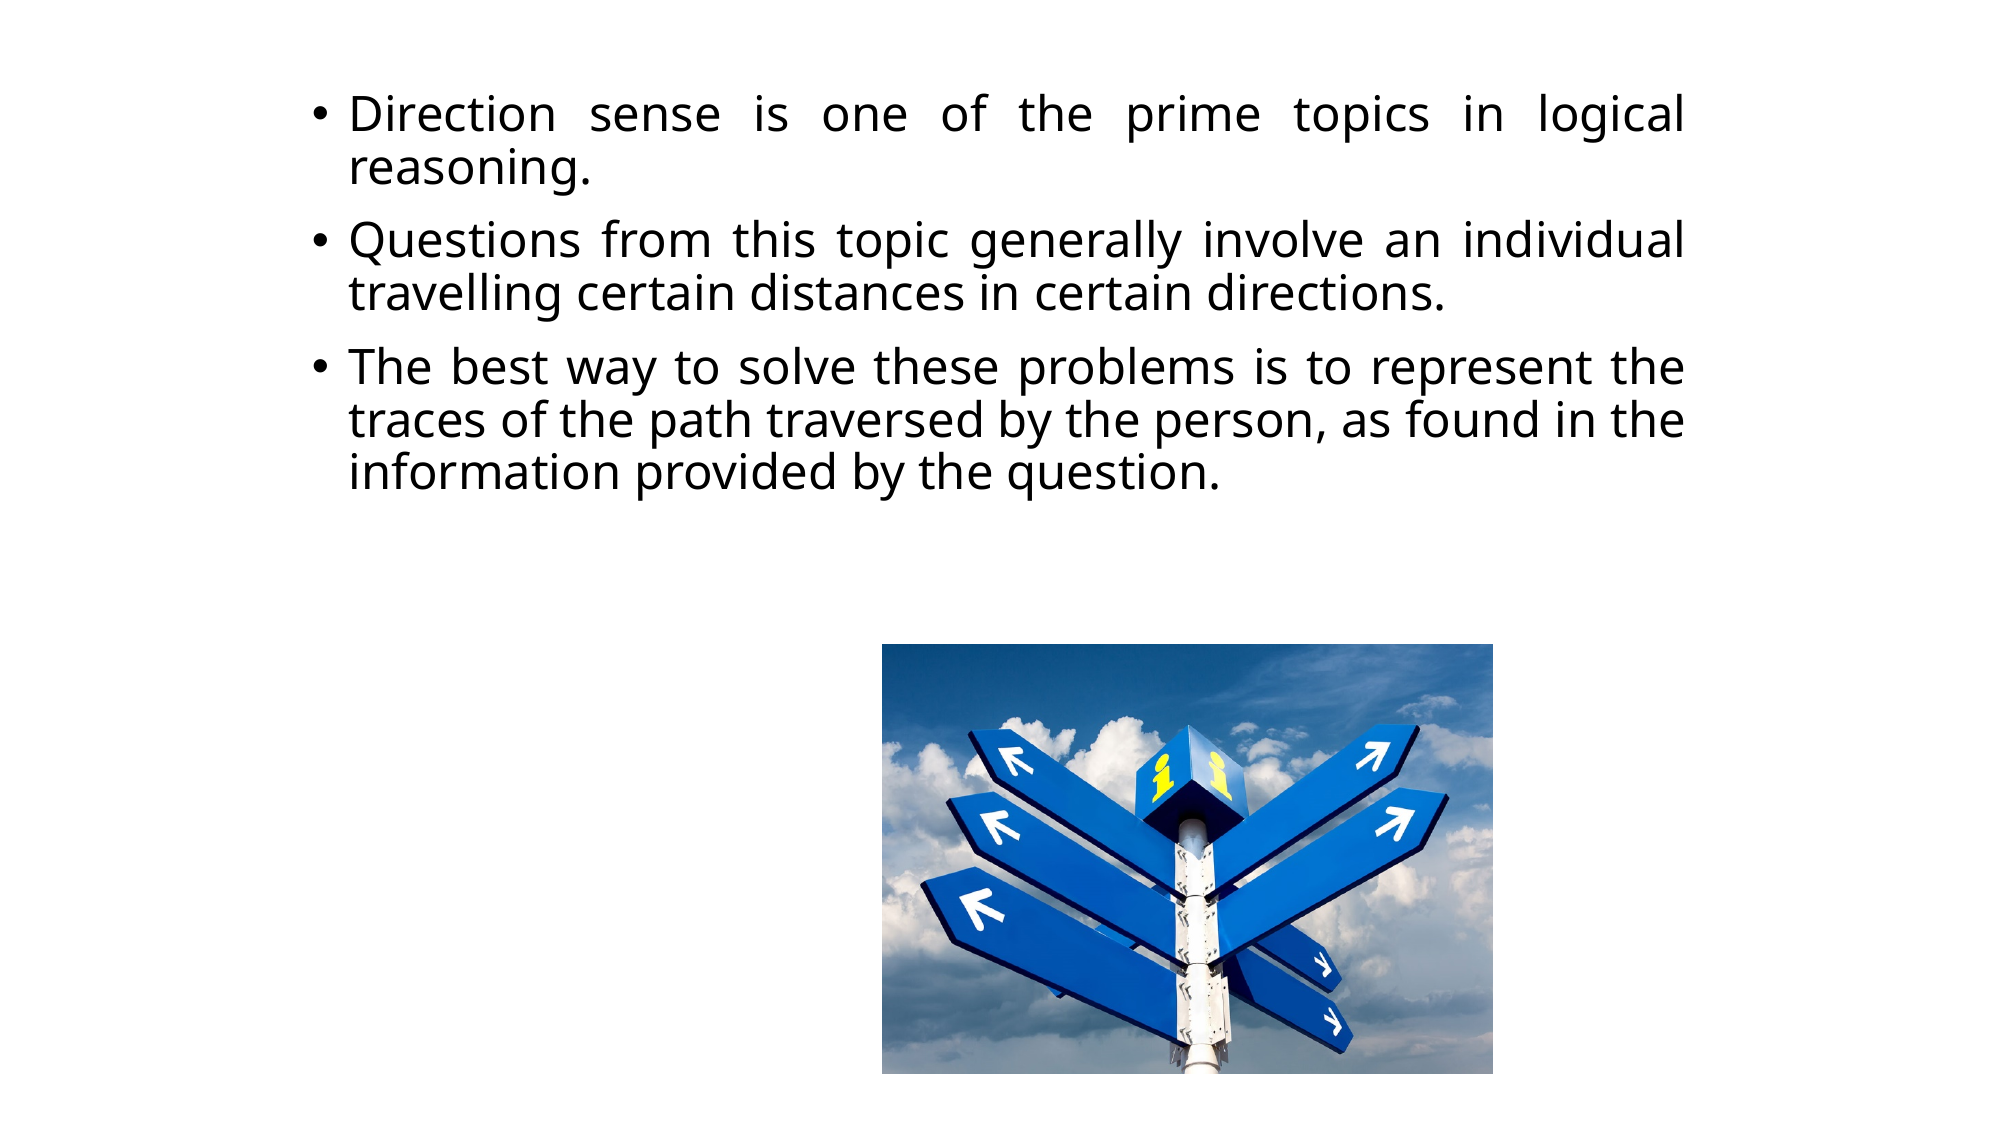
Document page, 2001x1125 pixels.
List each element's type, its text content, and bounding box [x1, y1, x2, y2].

picture [882, 644, 1493, 1074]
list Direction sense is one of the prime topics in logical reasoning. Questions from this topic generally involve an individual travelling certain distances in certain directions. The best way to solve these problems is to represent the traces of the path traversed by the person, as found in the information provided by the question. [296, 82, 1704, 512]
